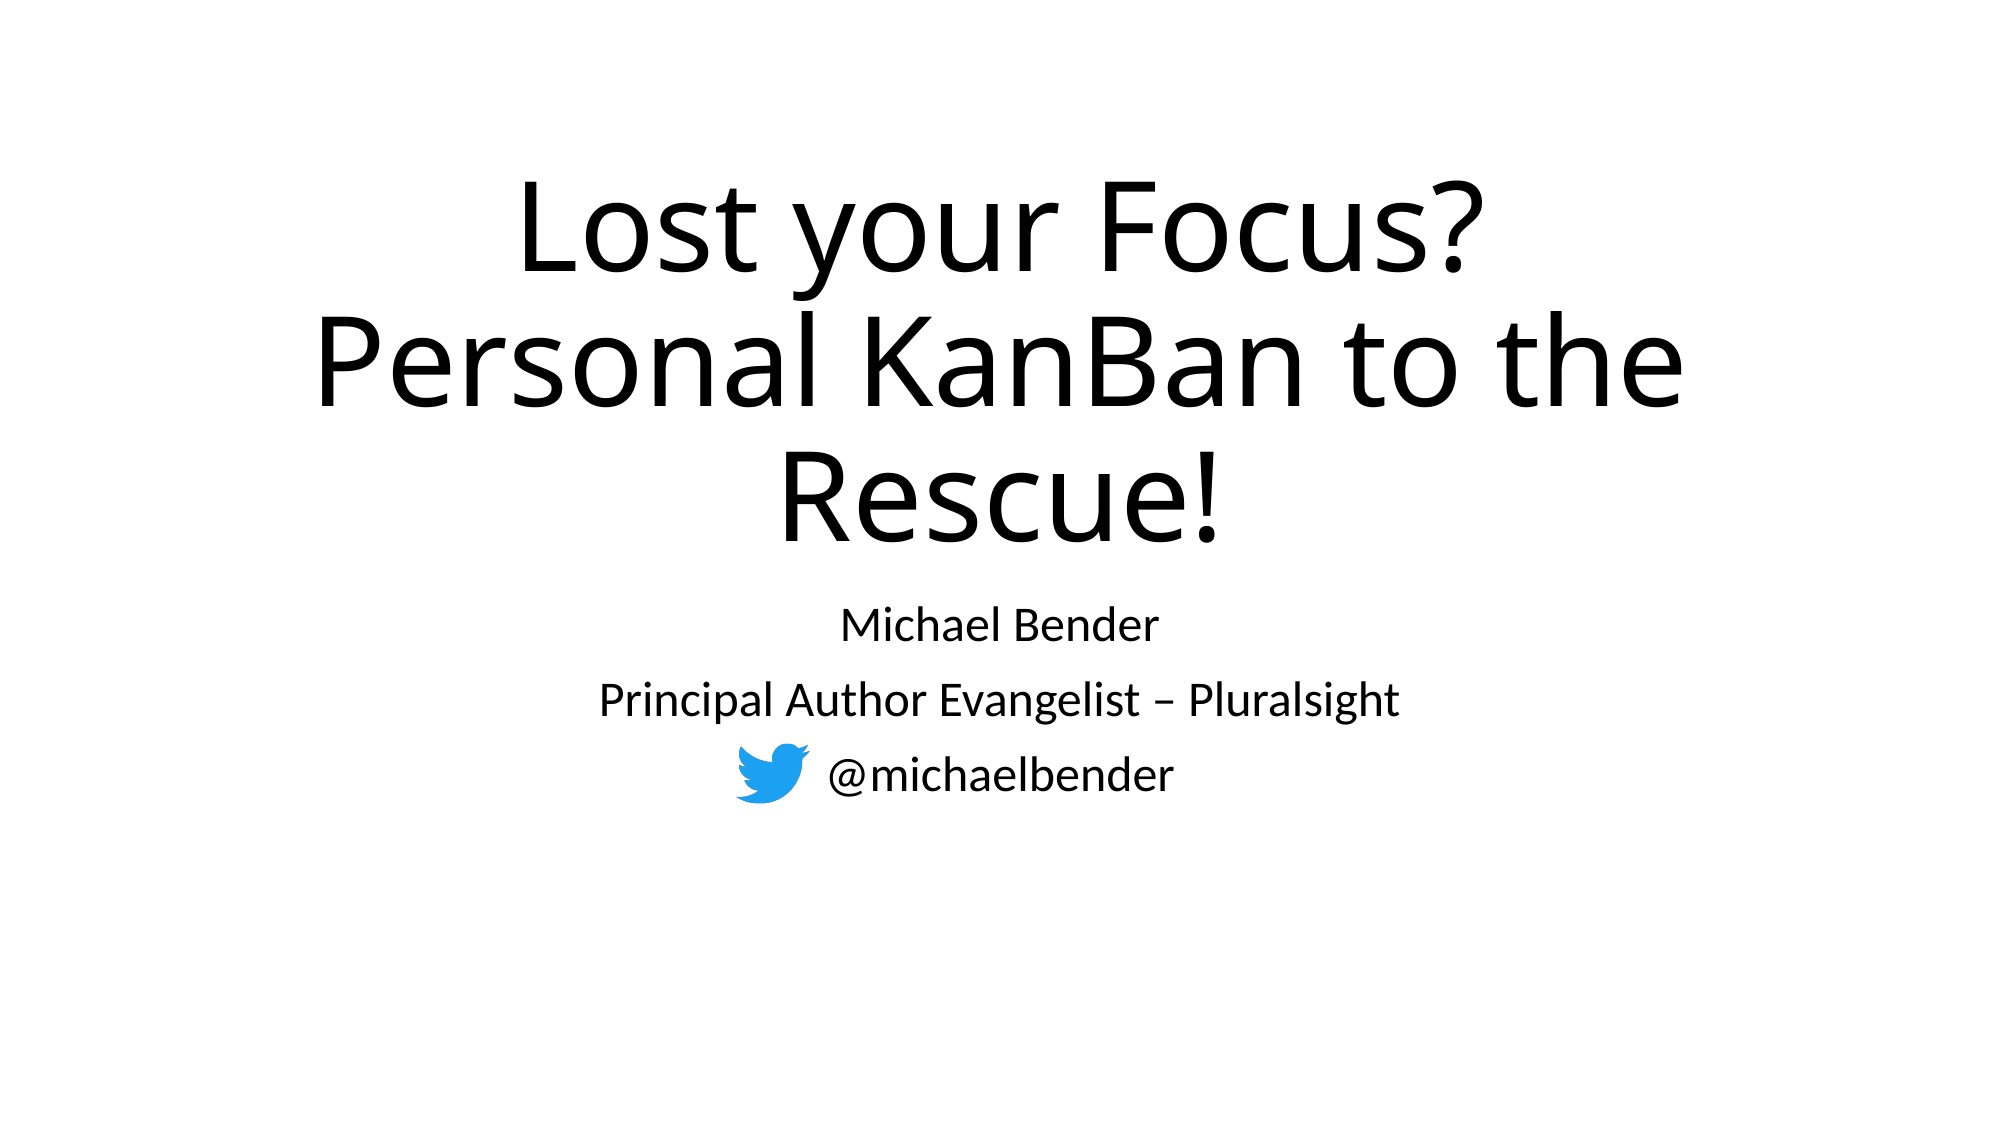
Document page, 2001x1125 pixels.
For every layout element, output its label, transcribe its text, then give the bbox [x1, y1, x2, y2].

picture [733, 738, 813, 809]
subtitle Michael Bender Principal Author Evangelist – Pluralsight @michaelbender [249, 590, 1750, 863]
title Lost your Focus? Personal KanBan to the Rescue! [249, 184, 1750, 576]
